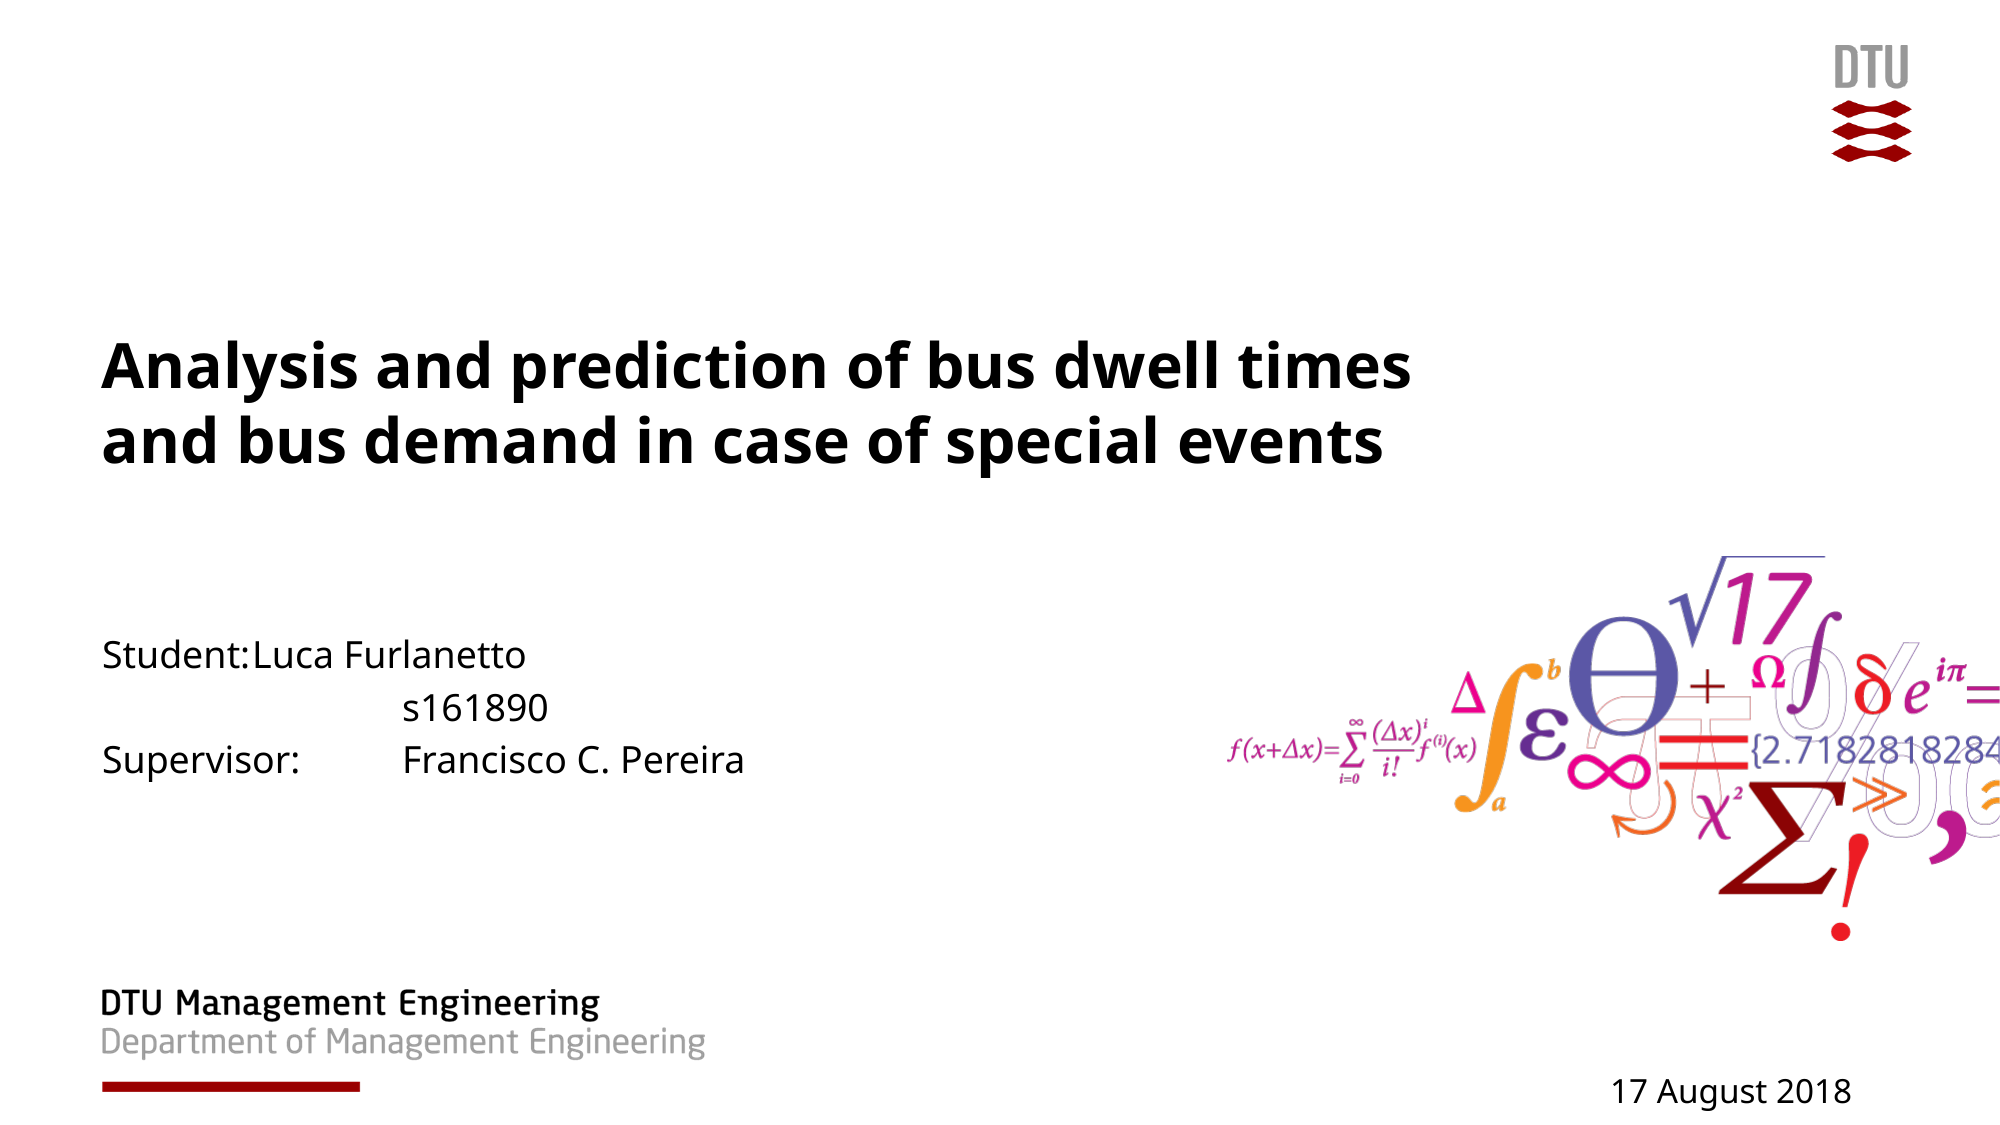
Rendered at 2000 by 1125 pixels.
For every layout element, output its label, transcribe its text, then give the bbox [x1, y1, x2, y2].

title Analysis and prediction of bus dwell times and bus demand in case of special events [101, 231, 1534, 476]
picture [1172, 556, 2000, 941]
subtitle Student: Luca Furlanetto s161890 Supervisor: Francisco C. Pereira [102, 631, 1534, 919]
text_box 17 August 2018 [1595, 1062, 1910, 1113]
picture [102, 989, 956, 1092]
picture [1831, 45, 1912, 162]
